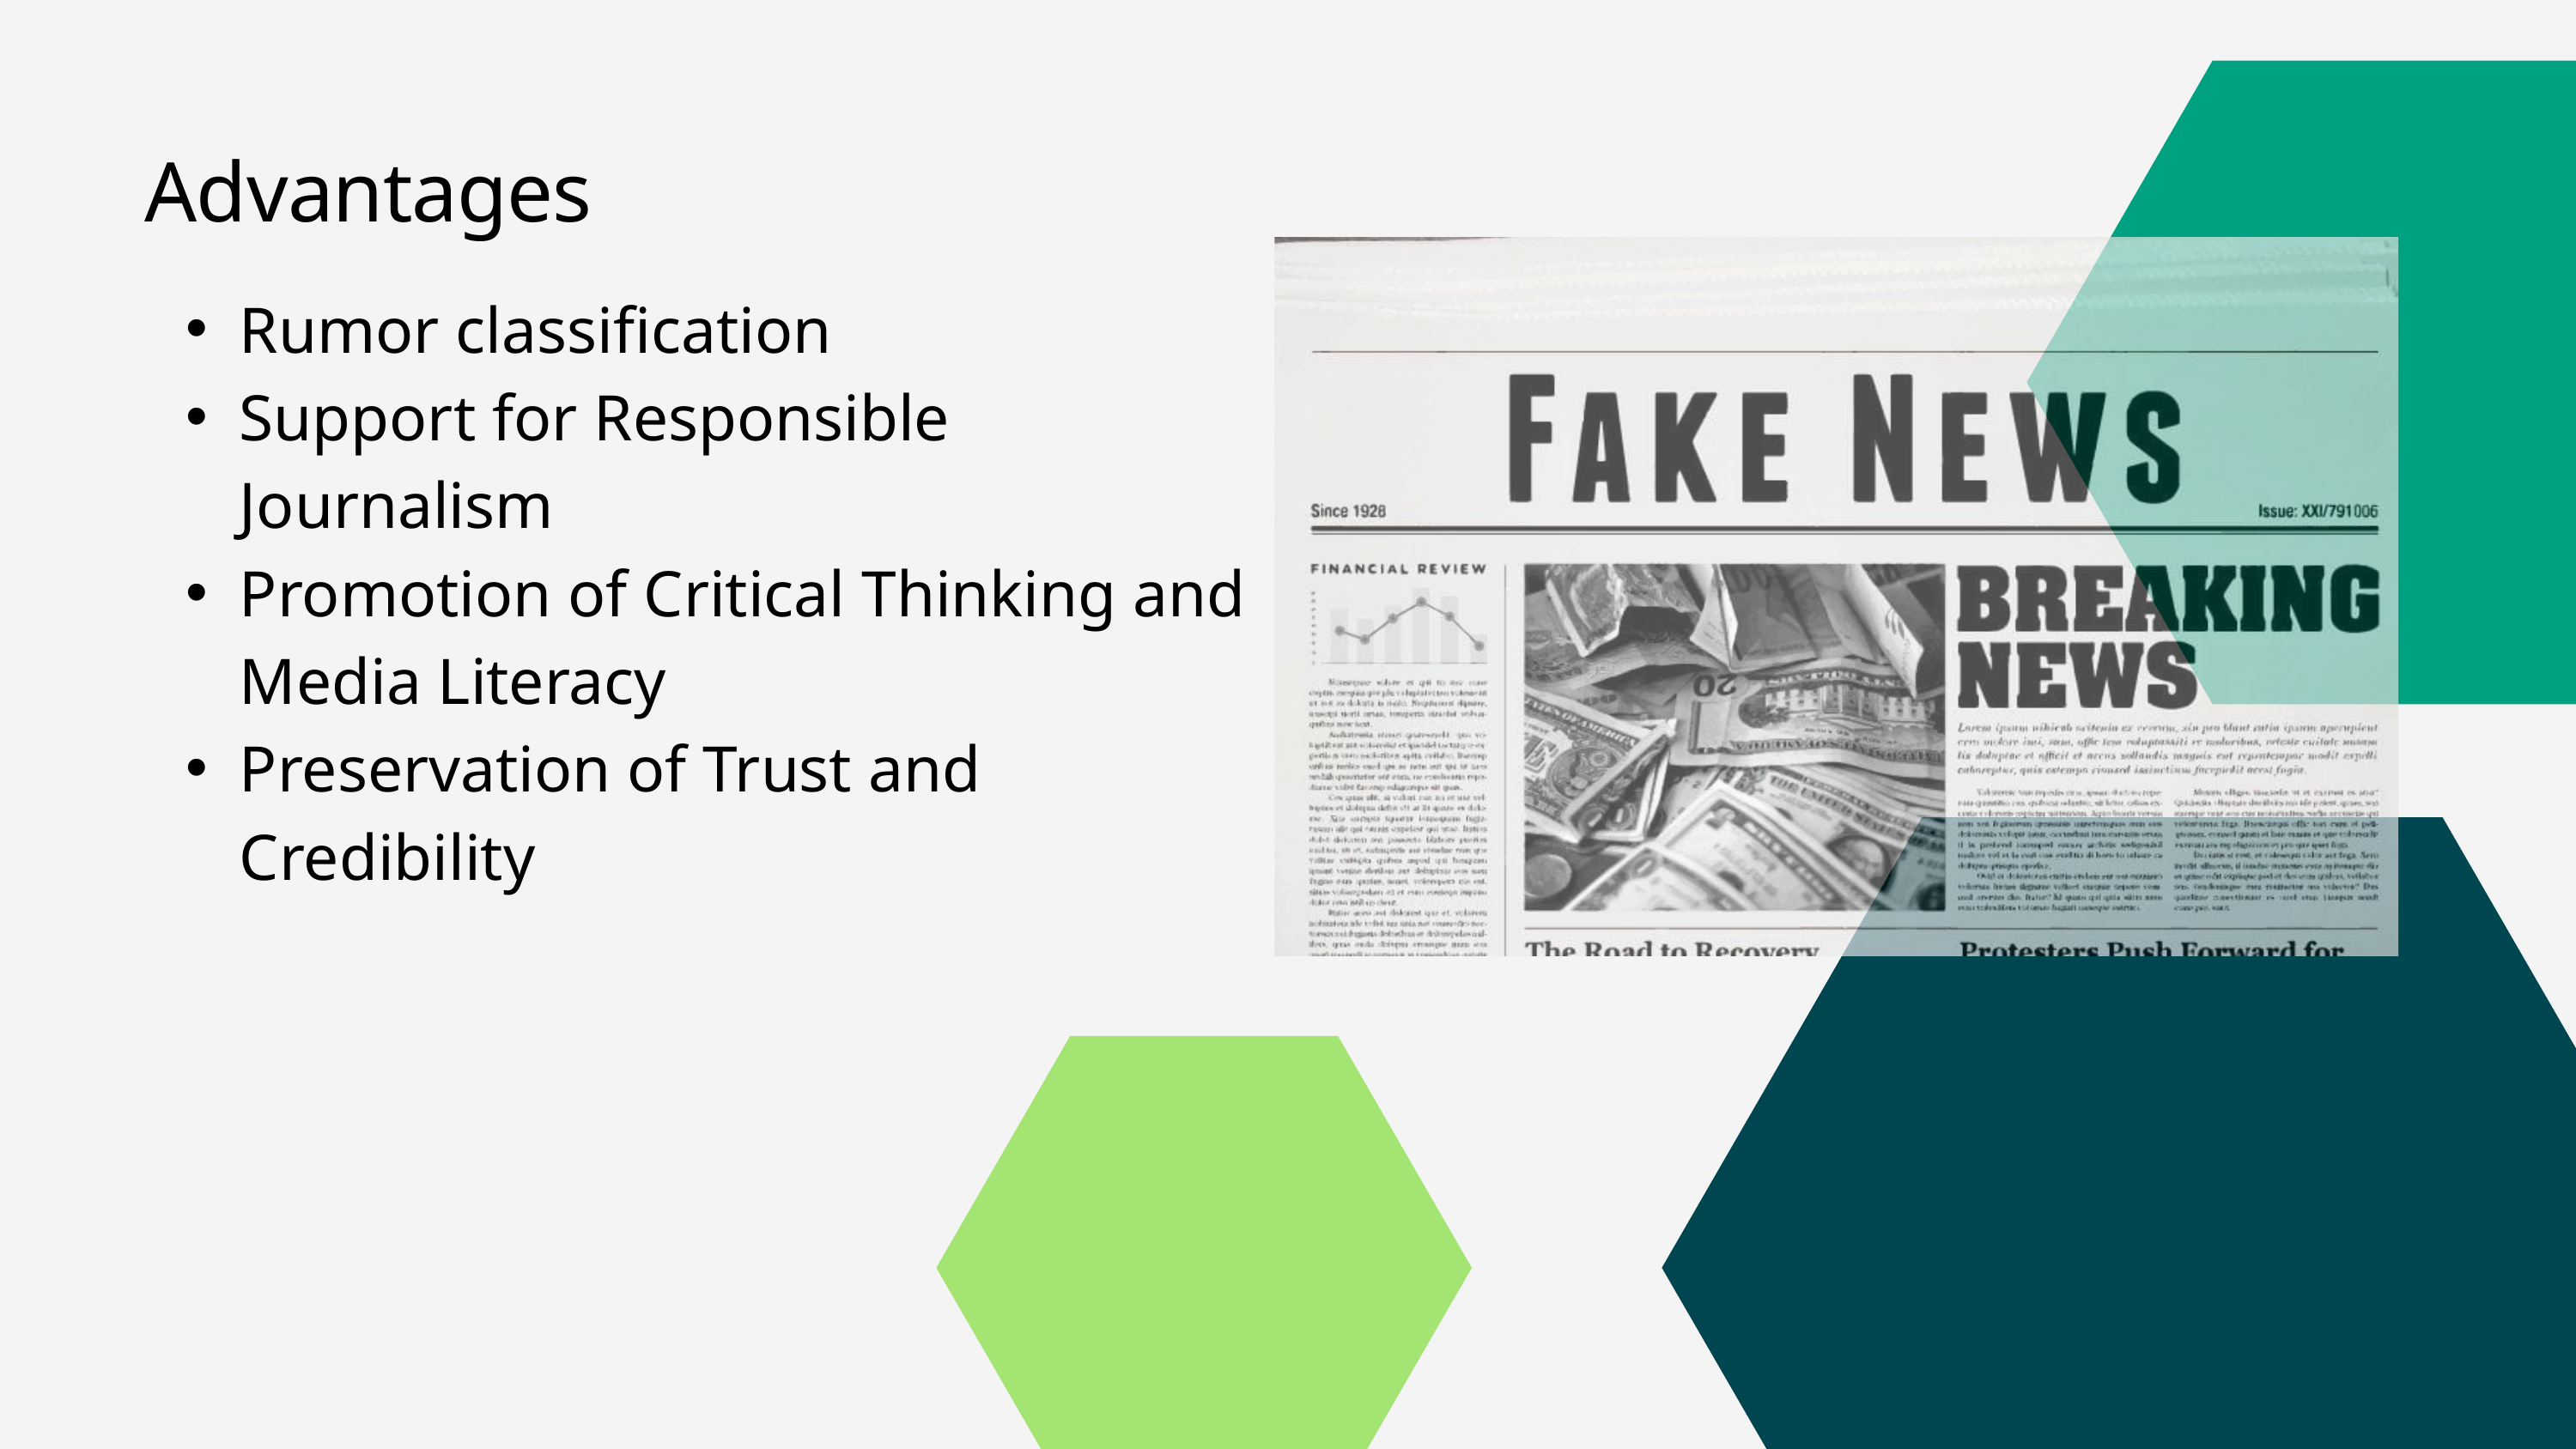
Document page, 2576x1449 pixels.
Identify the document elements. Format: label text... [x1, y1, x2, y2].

text_box Rumor classification Support for Responsible Journalism Promotion of Critical Thinking and Media Literacy Preservation of Trust and Credibility [132, 277, 1262, 893]
text_box [1274, 237, 2399, 956]
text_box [1662, 816, 2576, 1449]
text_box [2026, 60, 2576, 705]
text_box Advantages [144, 139, 1473, 239]
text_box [936, 1035, 1473, 1449]
